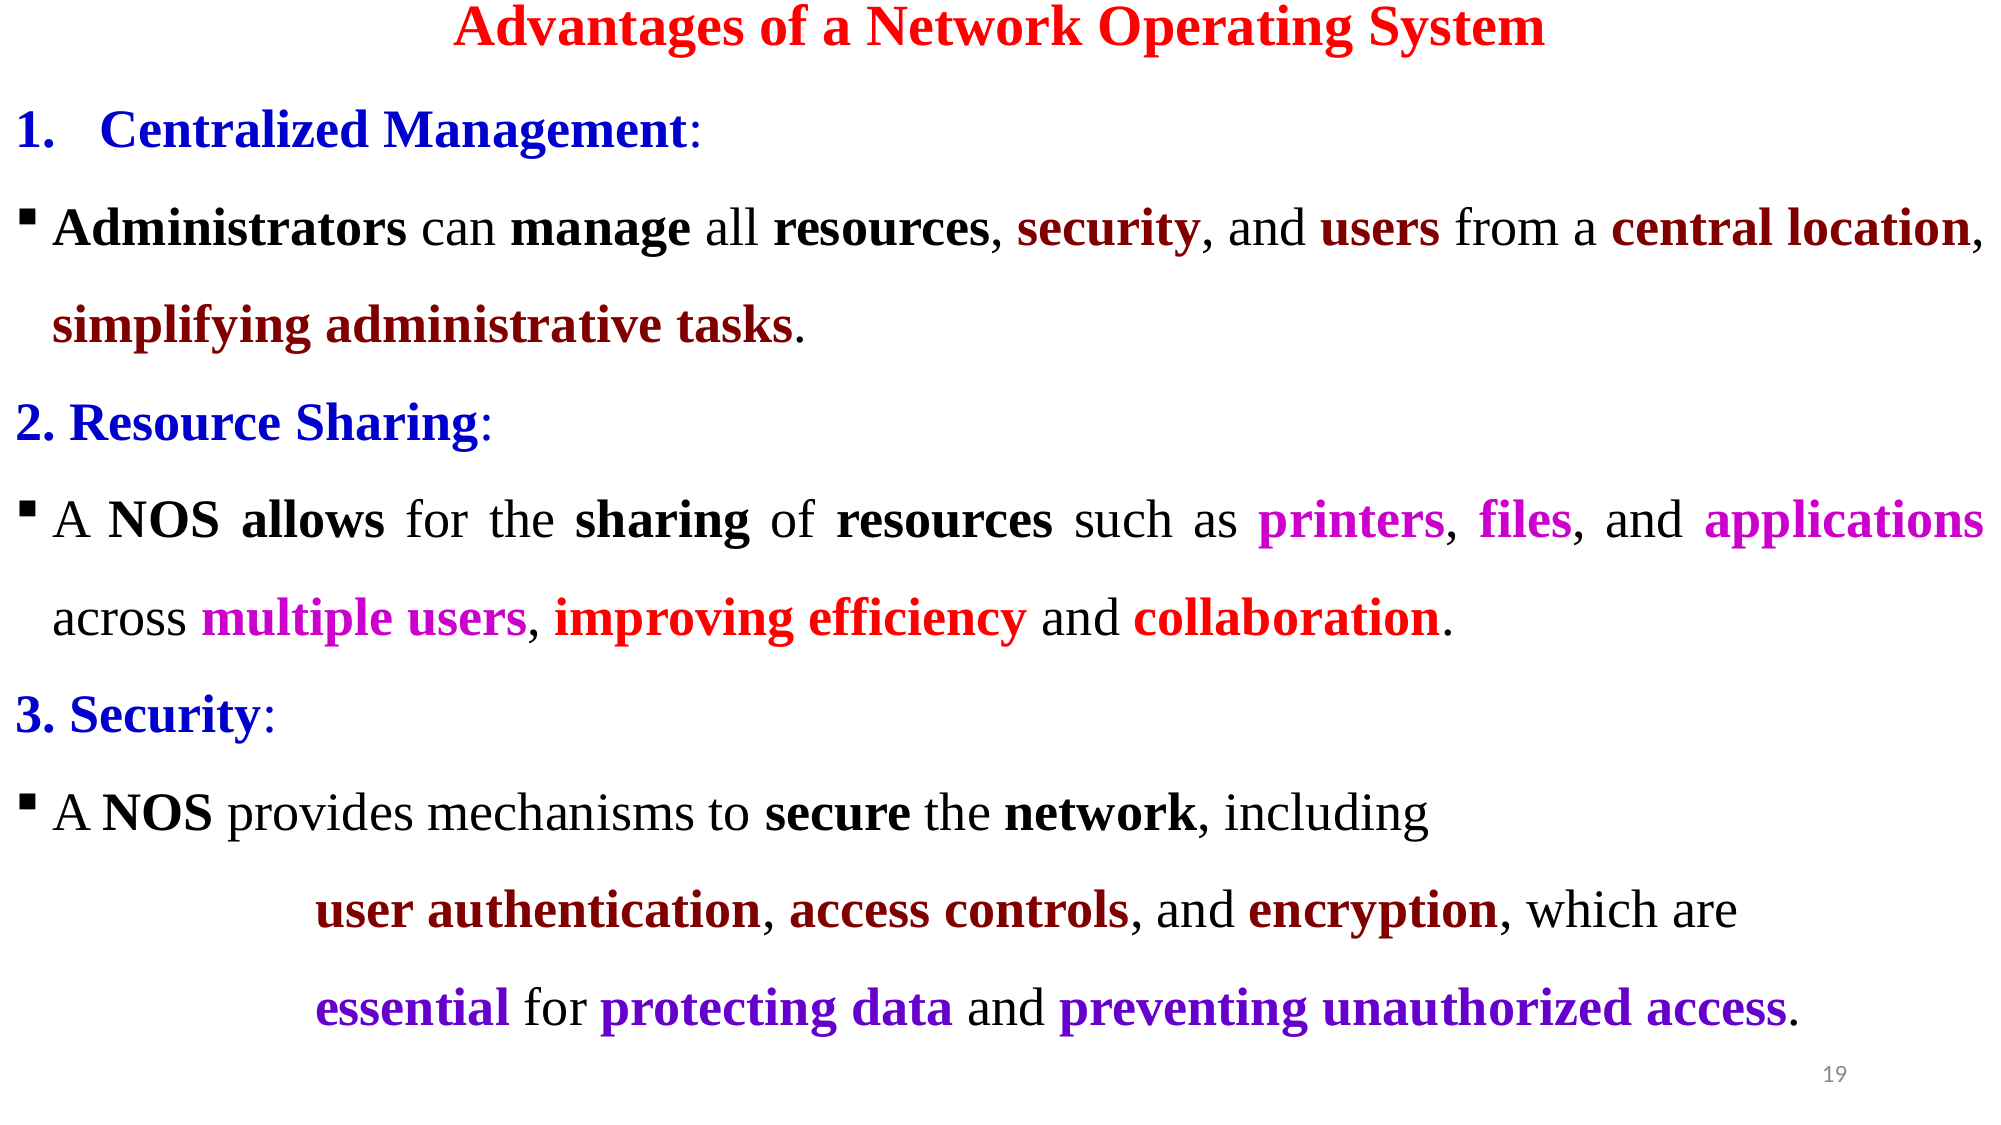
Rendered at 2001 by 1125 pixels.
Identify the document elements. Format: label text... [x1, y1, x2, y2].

list Centralized Management: Administrators can manage all resources, security, and users from a central location, simplifying administrative tasks. 2. Resource Sharing: A NOS allows for the sharing of resources such as printers, files, and applications across multiple users, improving efficiency and collaboration. 3. Security: A NOS provides mechanisms to secure the network, including user authentication, access controls, and encryption, which are essential for protecting data and preventing unauthorized access. [0, 53, 2000, 1125]
title Advantages of a Network Operating System [0, 0, 2000, 53]
slide_number 19 [1412, 1042, 1863, 1103]
